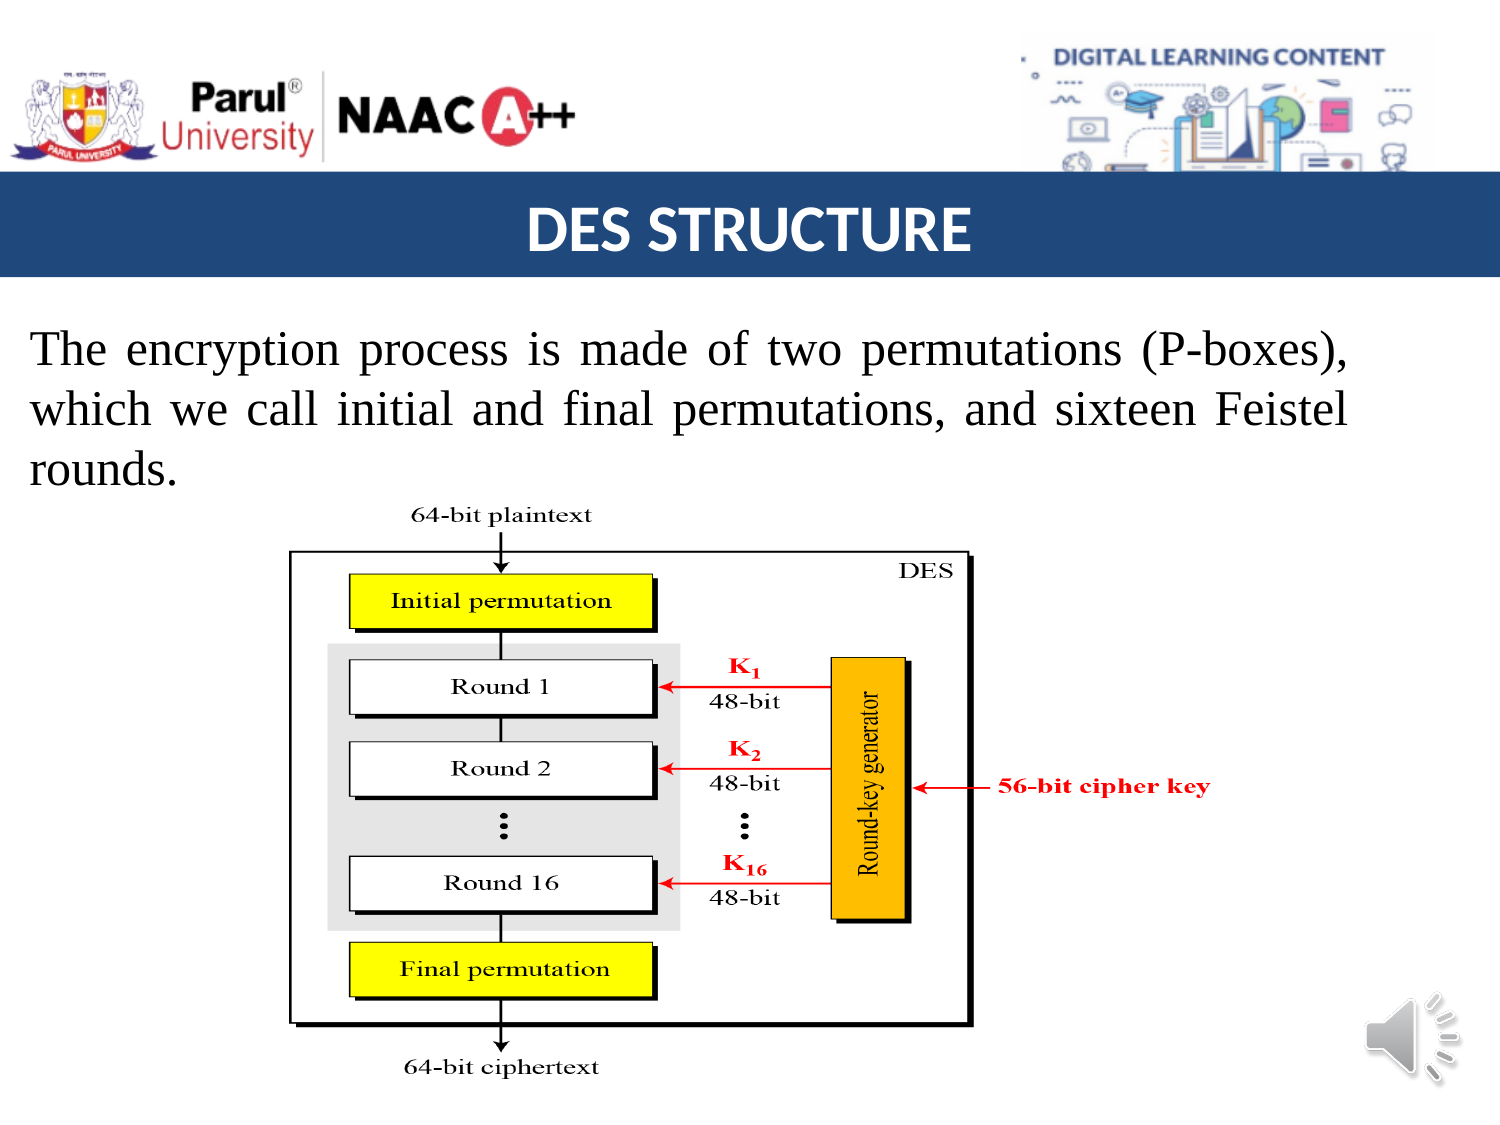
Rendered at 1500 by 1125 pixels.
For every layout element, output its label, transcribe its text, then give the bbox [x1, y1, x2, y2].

picture [1364, 989, 1465, 1090]
picture [8, 2, 585, 171]
text_box [31, 276, 1469, 368]
picture [1021, 32, 1435, 171]
text_box DES STRUCTURE [0, 171, 1500, 278]
picture [289, 504, 1211, 1082]
text_box The encryption process is made of two permutations (P-boxes), which we call initial and final permutations, and sixteen Feistel rounds. [14, 308, 1365, 504]
